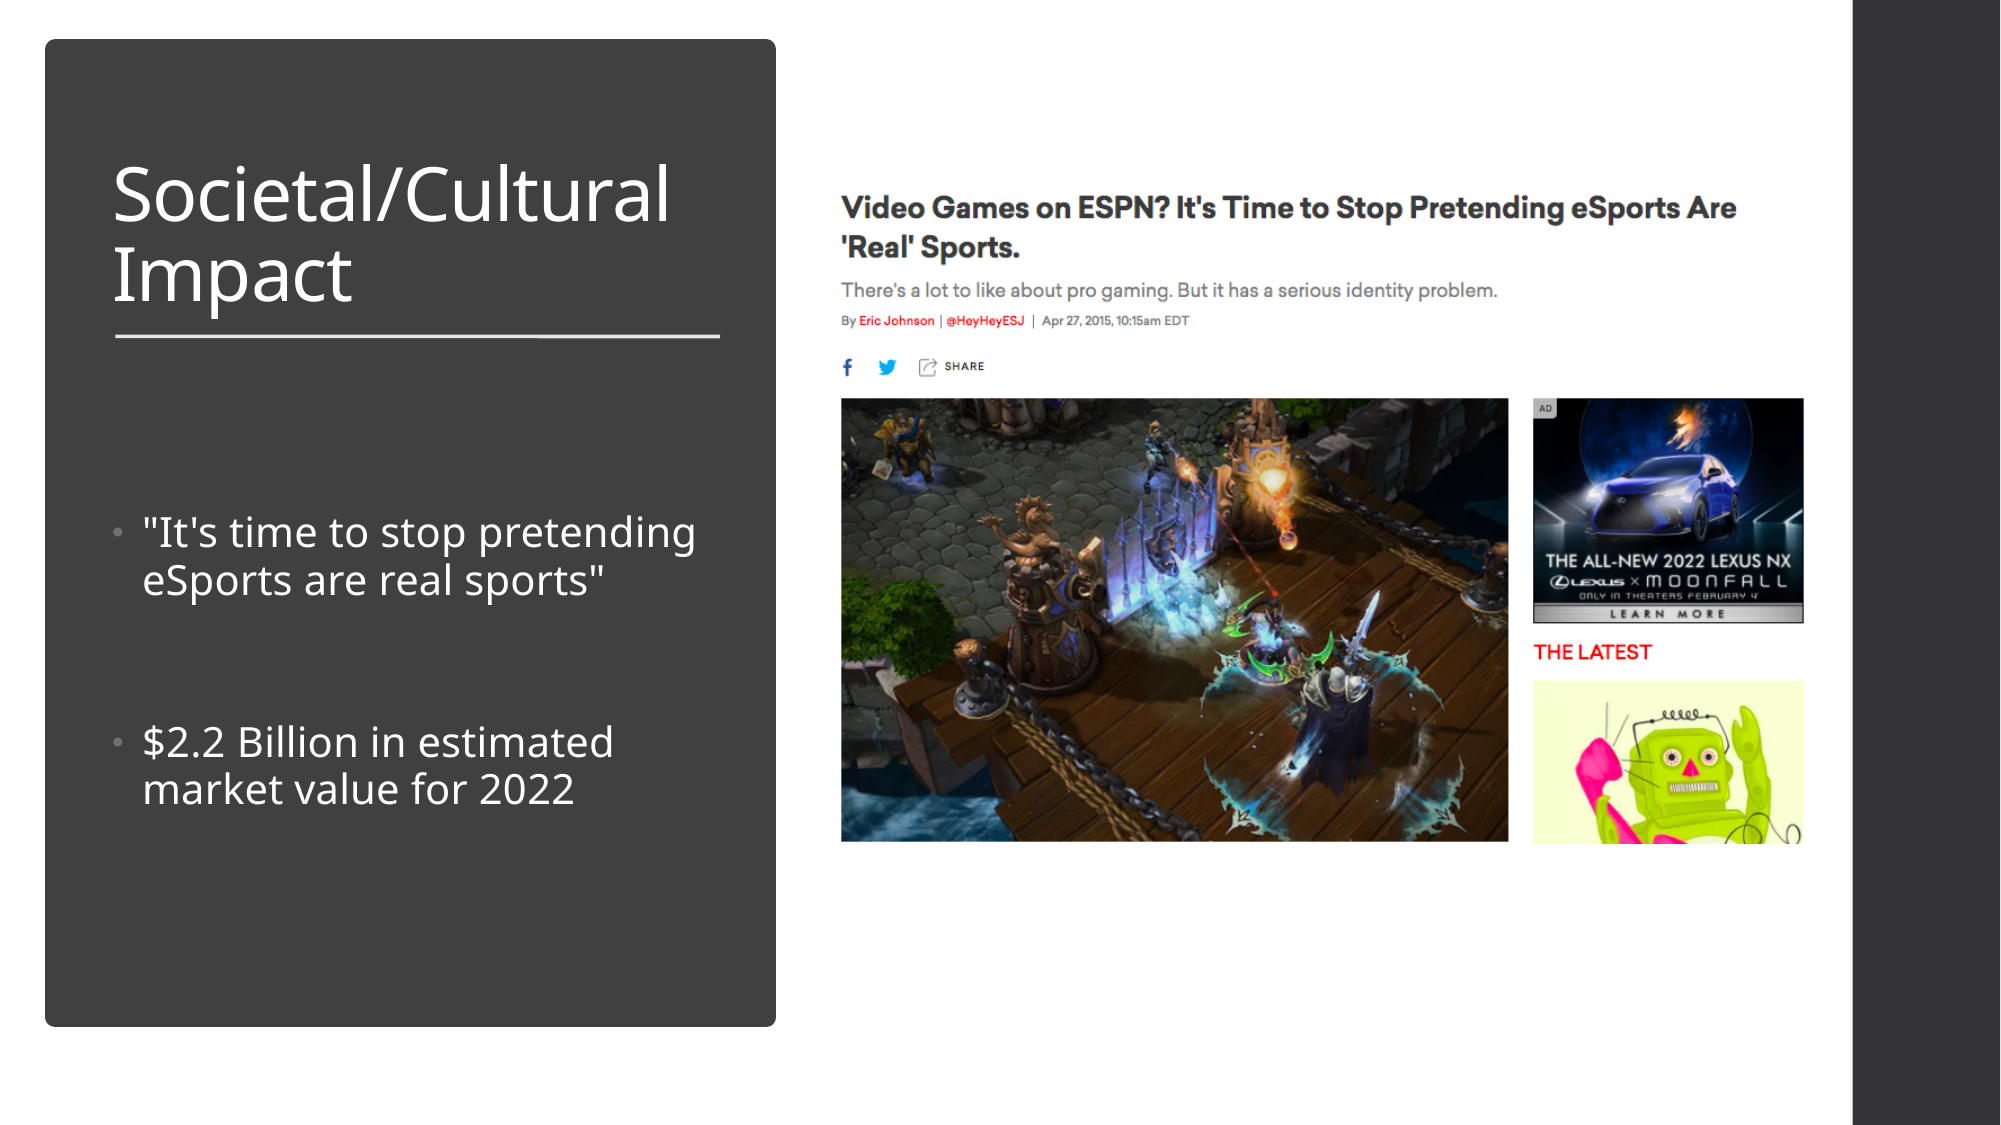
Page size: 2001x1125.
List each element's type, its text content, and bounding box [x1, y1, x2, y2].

title Societal/Cultural Impact [97, 105, 725, 326]
picture [838, 189, 1824, 844]
list "It's time to stop pretending eSports are real sports" $2.2 Billion in estimated market value for 2022 [97, 348, 725, 967]
text_box [53, 48, 768, 1019]
